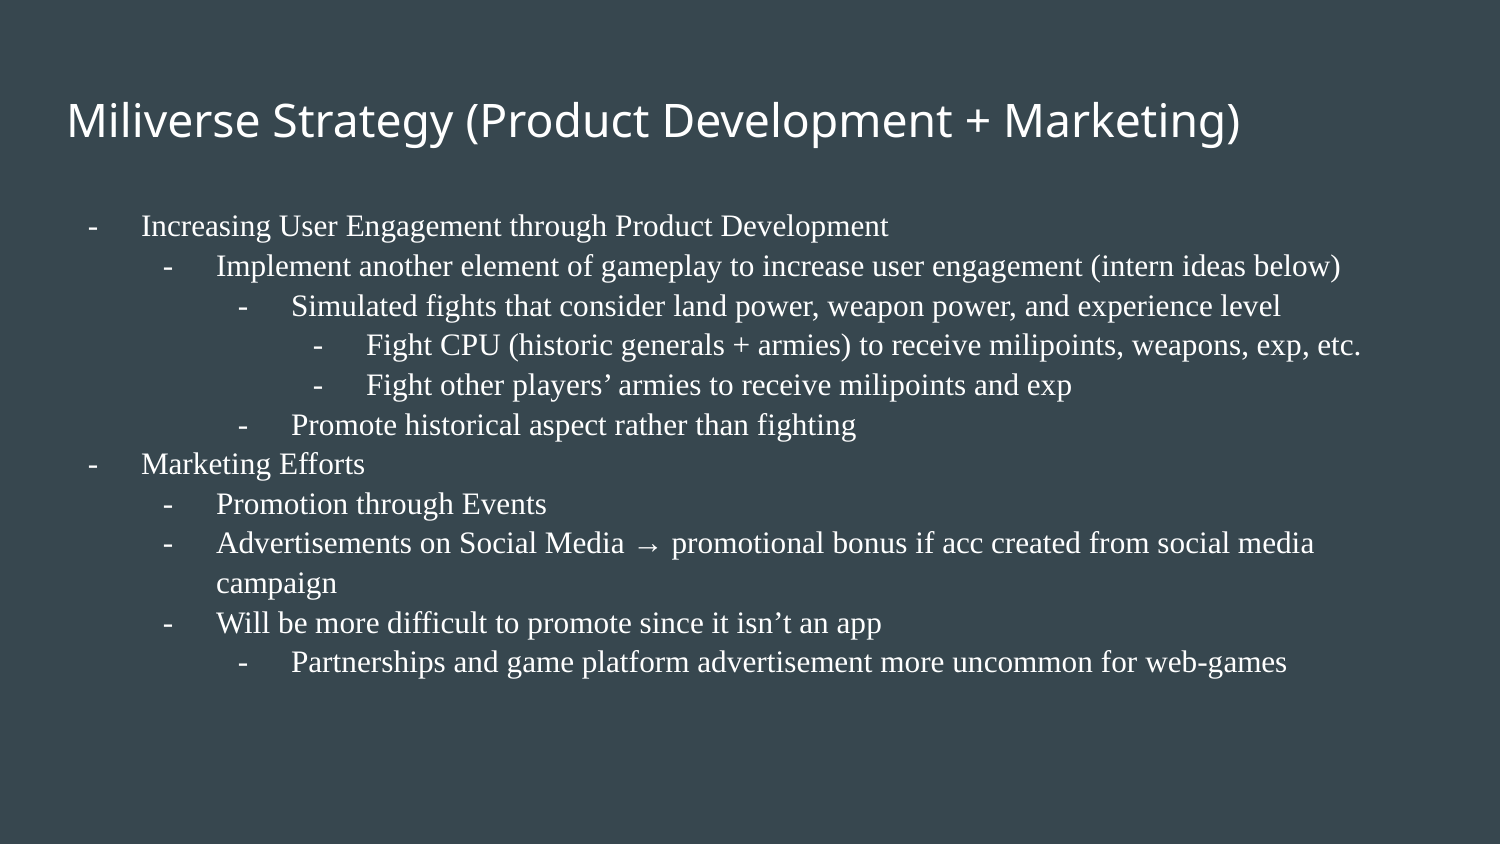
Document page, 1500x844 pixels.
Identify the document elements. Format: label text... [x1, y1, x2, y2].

title Miliverse Strategy (Product Development + Marketing) [51, 72, 1449, 167]
list Increasing User Engagement through Product Development Implement another element of gameplay to increase user engagement (intern ideas below) Simulated fights that consider land power, weapon power, and experience level Fight CPU (historic generals + armies) to receive milipoints, weapons, exp, etc. Fight other players’ armies to receive milipoints and exp Promote historical aspect rather than fighting Marketing Efforts Promotion through Events Advertisements on Social Media → promotional bonus if acc created from social media campaign Will be more difficult to promote since it isn’t an app Partnerships and game platform advertisement more uncommon for web-games [51, 189, 1442, 790]
